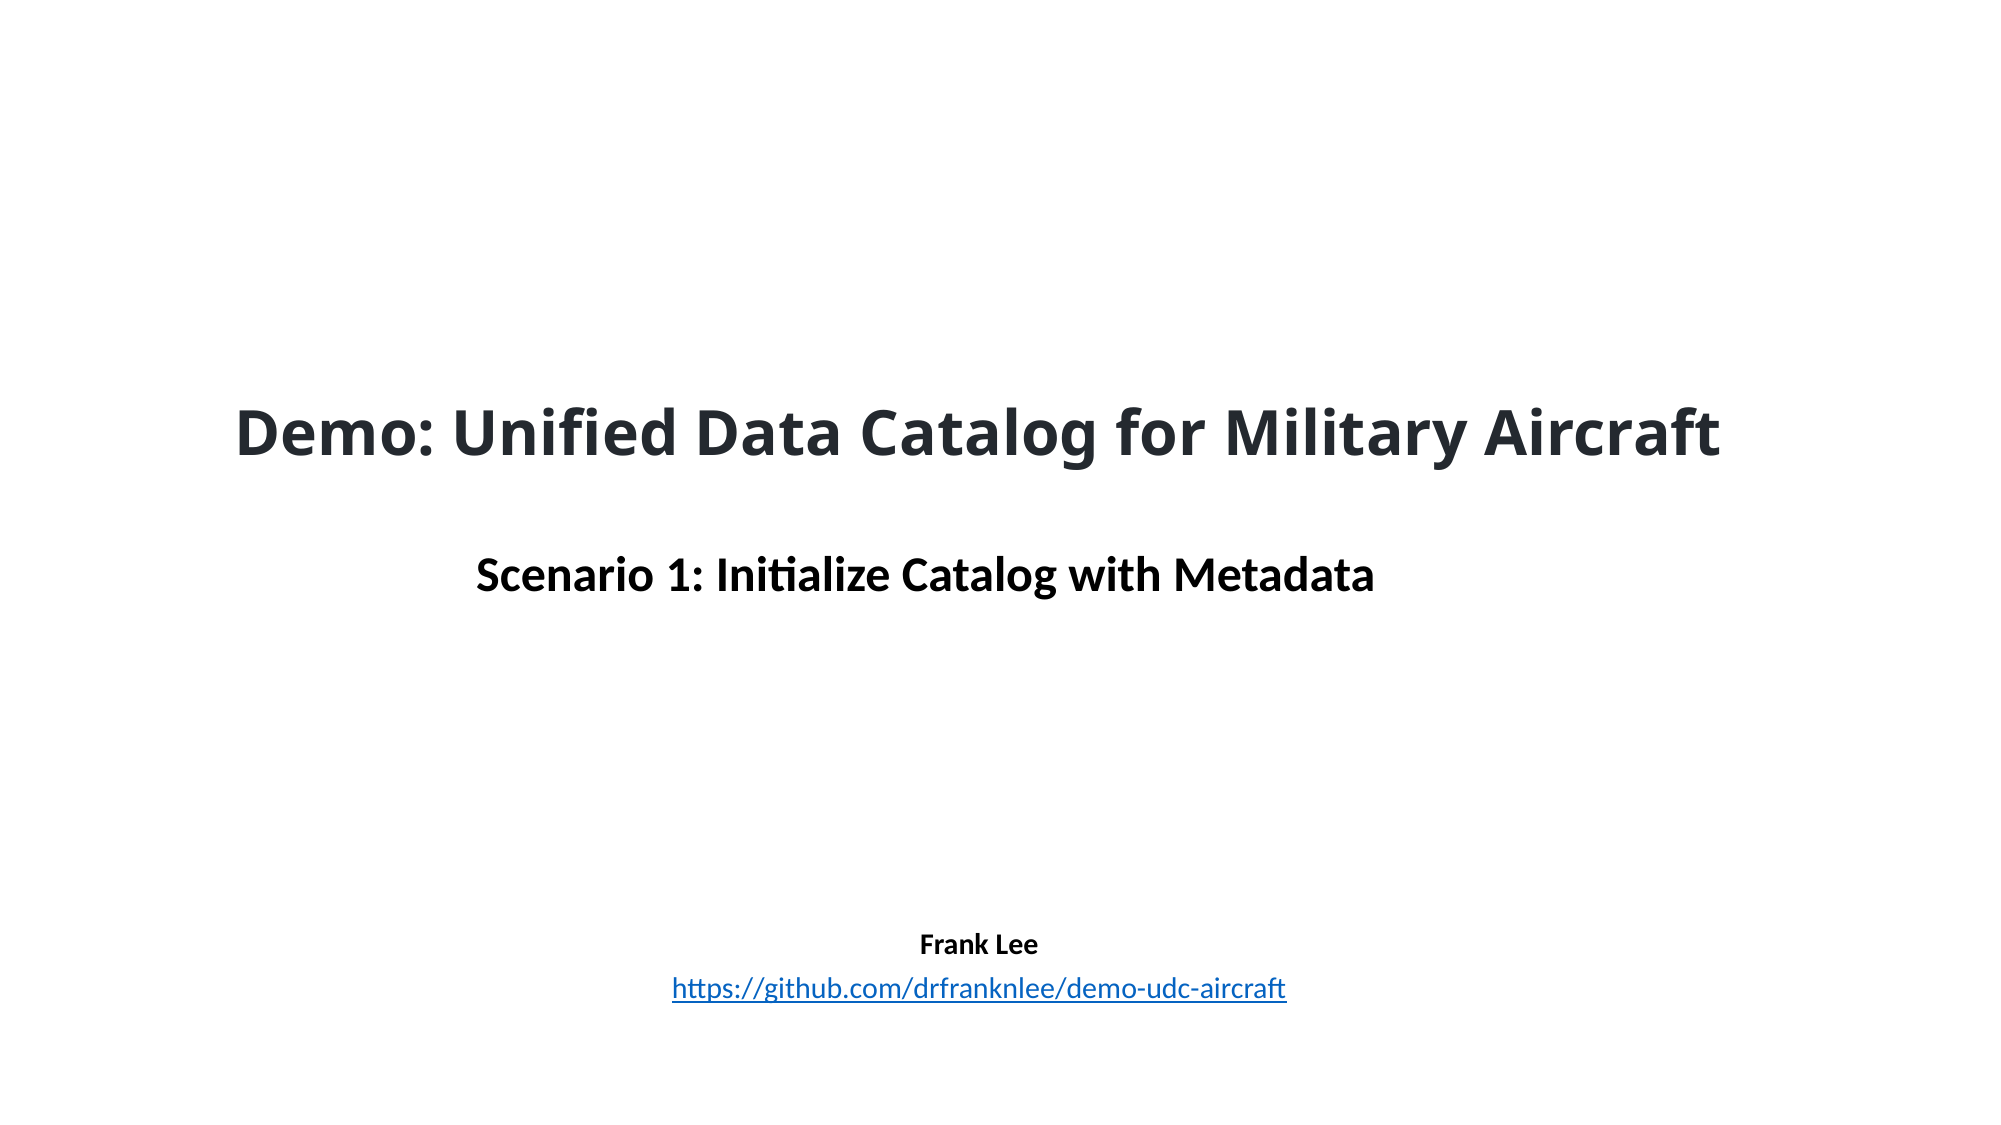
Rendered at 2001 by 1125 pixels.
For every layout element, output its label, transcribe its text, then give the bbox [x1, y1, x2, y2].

subtitle Frank Lee https://github.com/drfranknlee/demo-udc-aircraft [229, 920, 1730, 1014]
text_box Scenario 1: Initialize Catalog with Metadata [153, 541, 1699, 668]
title Demo: Unified Data Catalog for Military Aircraft [174, 358, 1784, 477]
